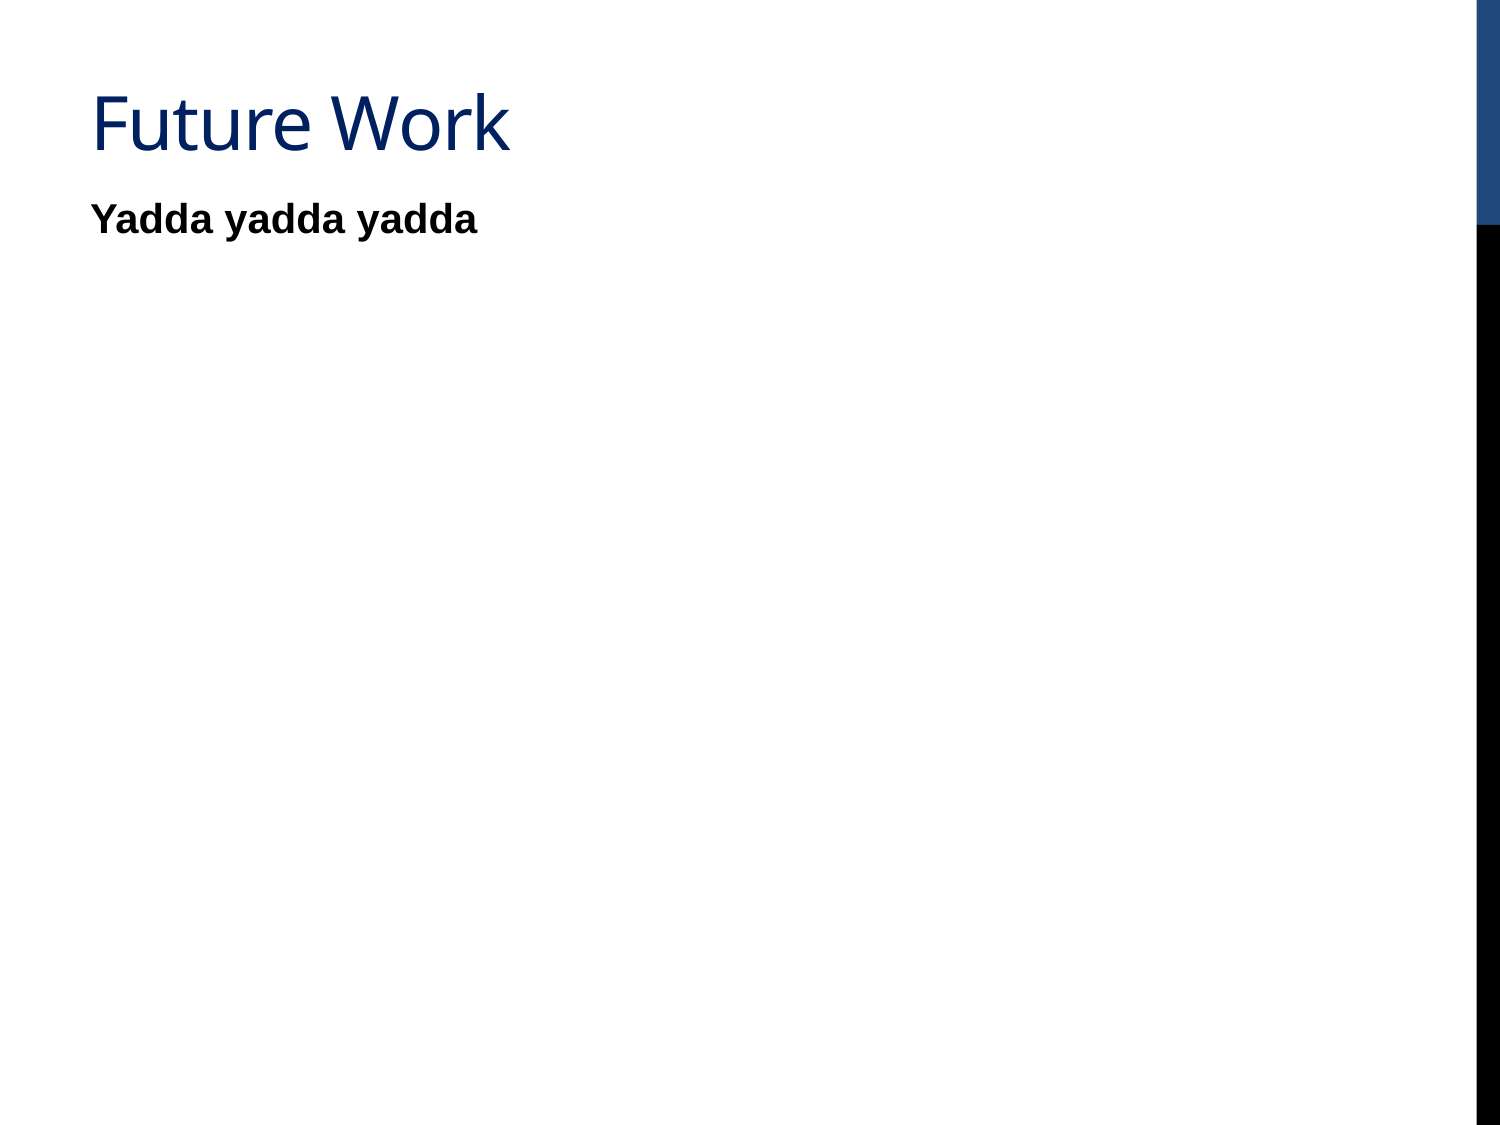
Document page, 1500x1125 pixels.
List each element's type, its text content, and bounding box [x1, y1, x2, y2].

list Yadda yadda yadda [75, 184, 1325, 1005]
title Future Work [75, 25, 1412, 173]
